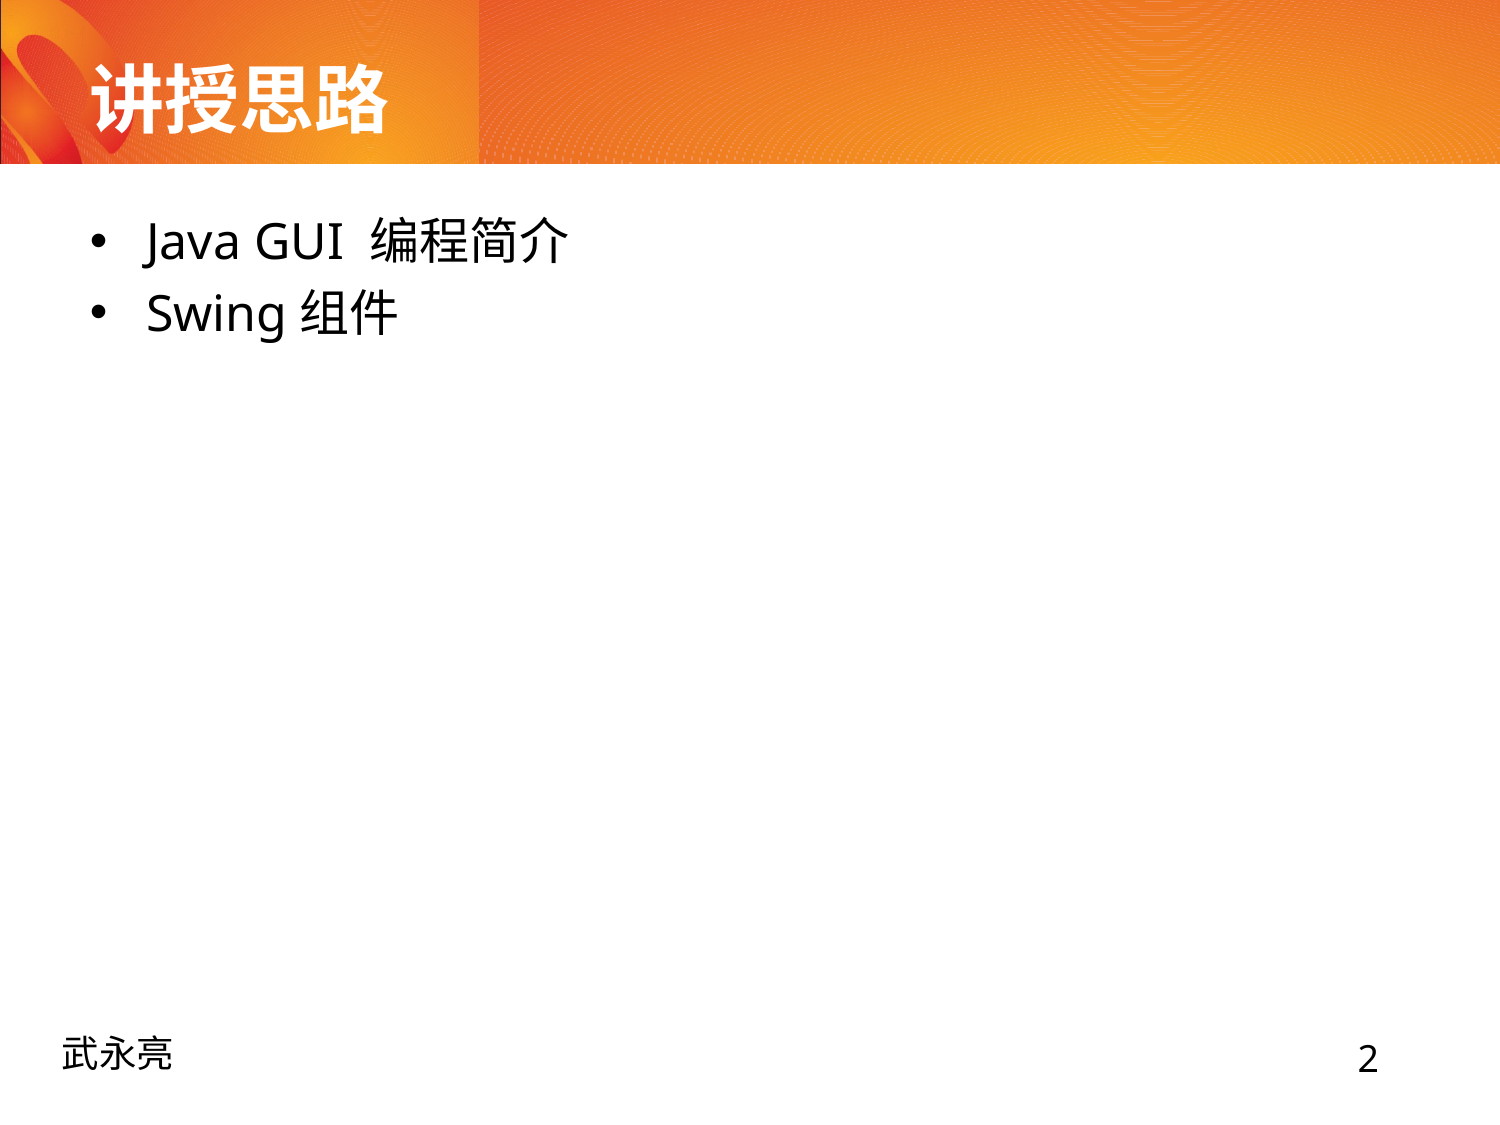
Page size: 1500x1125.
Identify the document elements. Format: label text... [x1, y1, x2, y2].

title 讲授思路 [75, 45, 1425, 167]
picture [0, 0, 1500, 164]
list Java GUI 编程简介 Swing组件 [75, 190, 1425, 1005]
